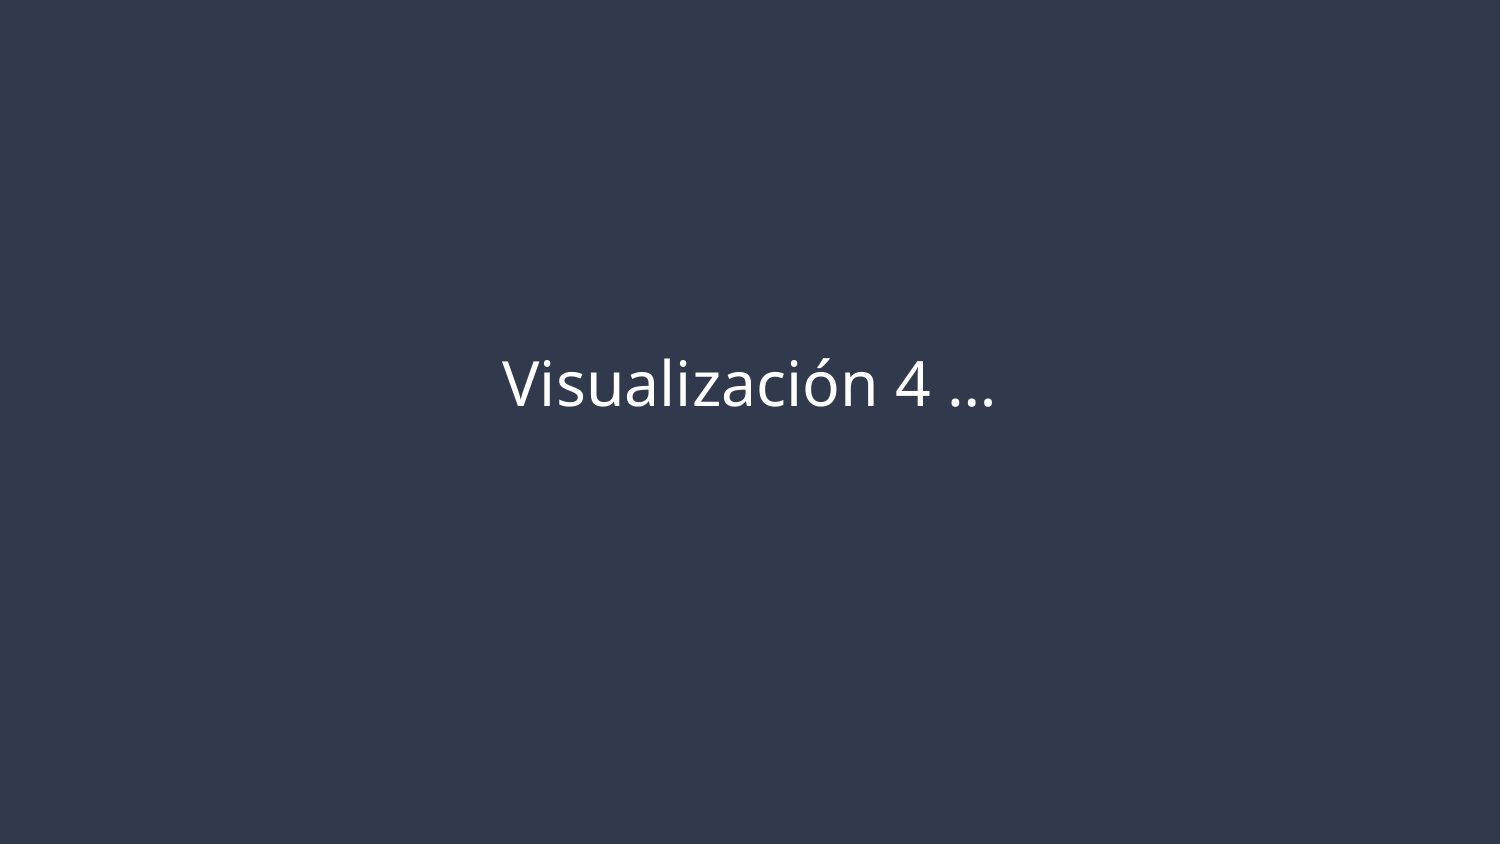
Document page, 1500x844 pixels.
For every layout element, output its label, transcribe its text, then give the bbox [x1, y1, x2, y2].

title Visualización 4 … [312, 319, 1188, 434]
